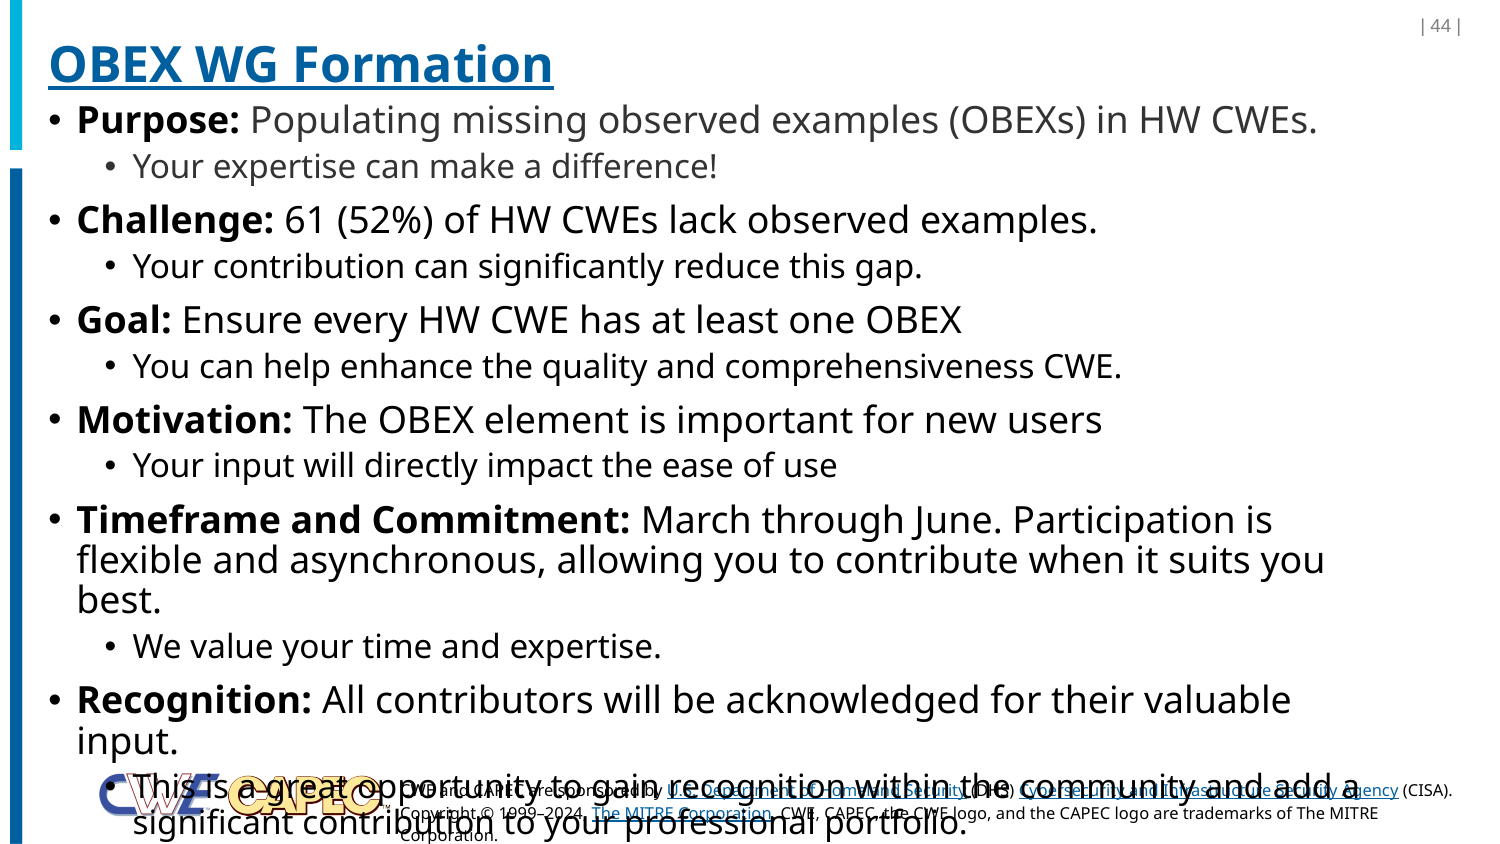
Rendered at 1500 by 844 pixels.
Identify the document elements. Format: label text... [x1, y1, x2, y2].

title OBEX WG Formation [33, 19, 1416, 94]
slide_number | 44 | [1264, 6, 1482, 38]
picture [98, 778, 395, 824]
list Purpose: Populating missing observed examples (OBEXs) in HW CWEs. Your expertise can make a difference! Challenge: 61 (52%) of HW CWEs lack observed examples. Your contribution can significantly reduce this gap. Goal: Ensure every HW CWE has at least one OBEX You can help enhance the quality and comprehensiveness CWE. Motivation: The OBEX element is important for new users Your input will directly impact the ease of use Timeframe and Commitment: March through June. Participation is flexible and asynchronous, allowing you to contribute when it suits you best. We value your time and expertise. Recognition: All contributors will be acknowledged for their valuable input. This is a great opportunity to gain recognition within the community and add a significant contribution to your professional portfolio. [33, 94, 1416, 778]
